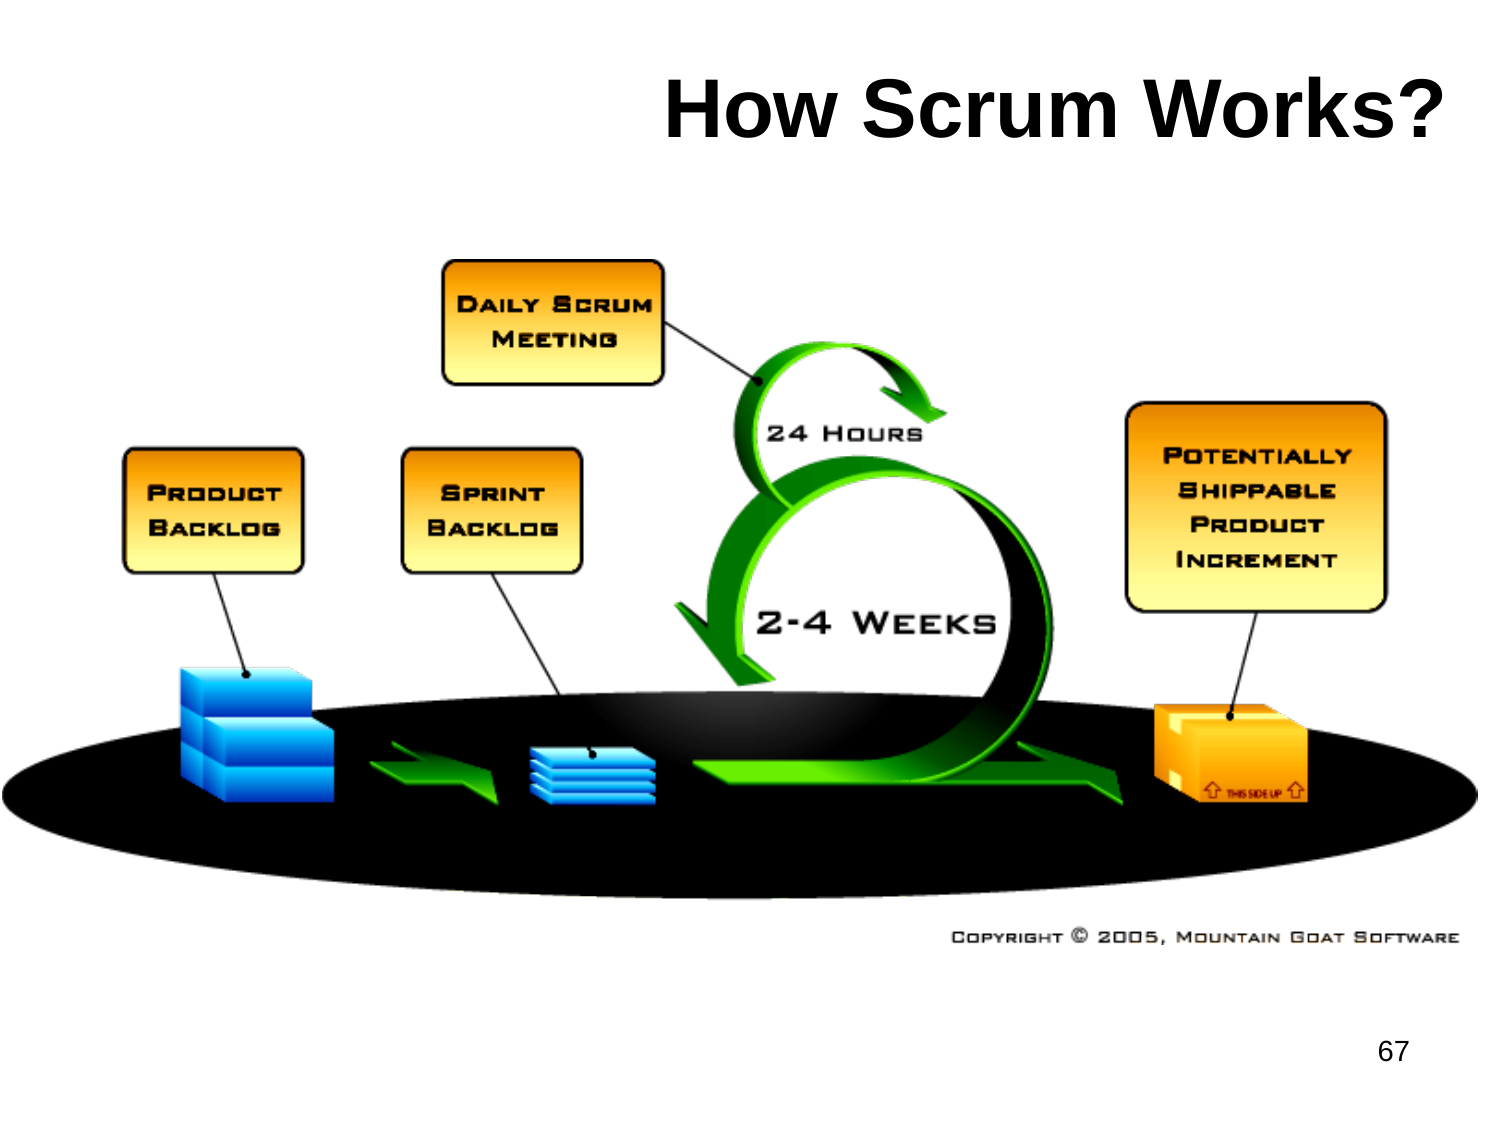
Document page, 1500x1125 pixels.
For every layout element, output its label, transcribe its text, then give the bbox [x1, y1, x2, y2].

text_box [2, 258, 1478, 950]
text_box 67 [1074, 1024, 1425, 1103]
text_box How Scrum Works? [112, 46, 1463, 162]
